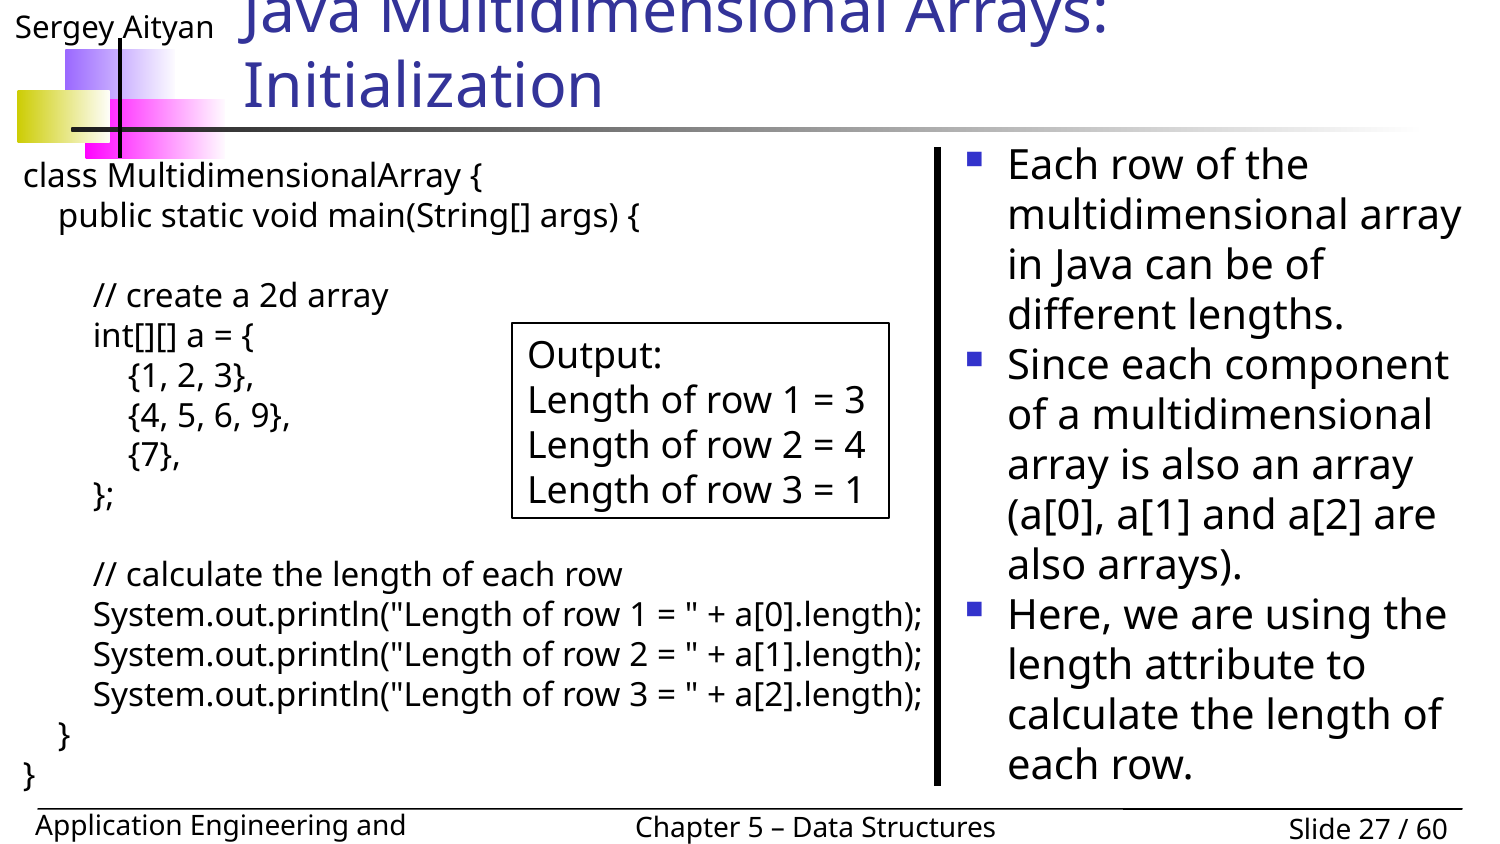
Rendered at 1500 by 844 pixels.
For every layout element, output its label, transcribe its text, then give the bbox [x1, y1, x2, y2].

text_box Output: Length of row 1 = 3 Length of row 2 = 4 Length of row 3 = 1 [512, 323, 890, 519]
list Each row of the multidimensional array in Java can be of different lengths. Since each component of a multidimensional array is also an array (a[0], a[1] and a[2] are also arrays). Here, we are using the length attribute to calculate the length of each row. [950, 130, 1488, 372]
list class MultidimensionalArray { public static void main(String[] args) { // create a 2d array int[][] a = { {1, 2, 3}, {4, 5, 6, 9}, {7}, }; // calculate the length of each row System.out.println("Length of row 1 = " + a[0].length); System.out.println("Length of row 2 = " + a[1].length); System.out.println("Length of row 3 = " + a[2].length); } } [7, 146, 937, 310]
title Java Multidimensional Arrays: Initialization [228, 46, 1438, 128]
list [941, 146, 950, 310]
